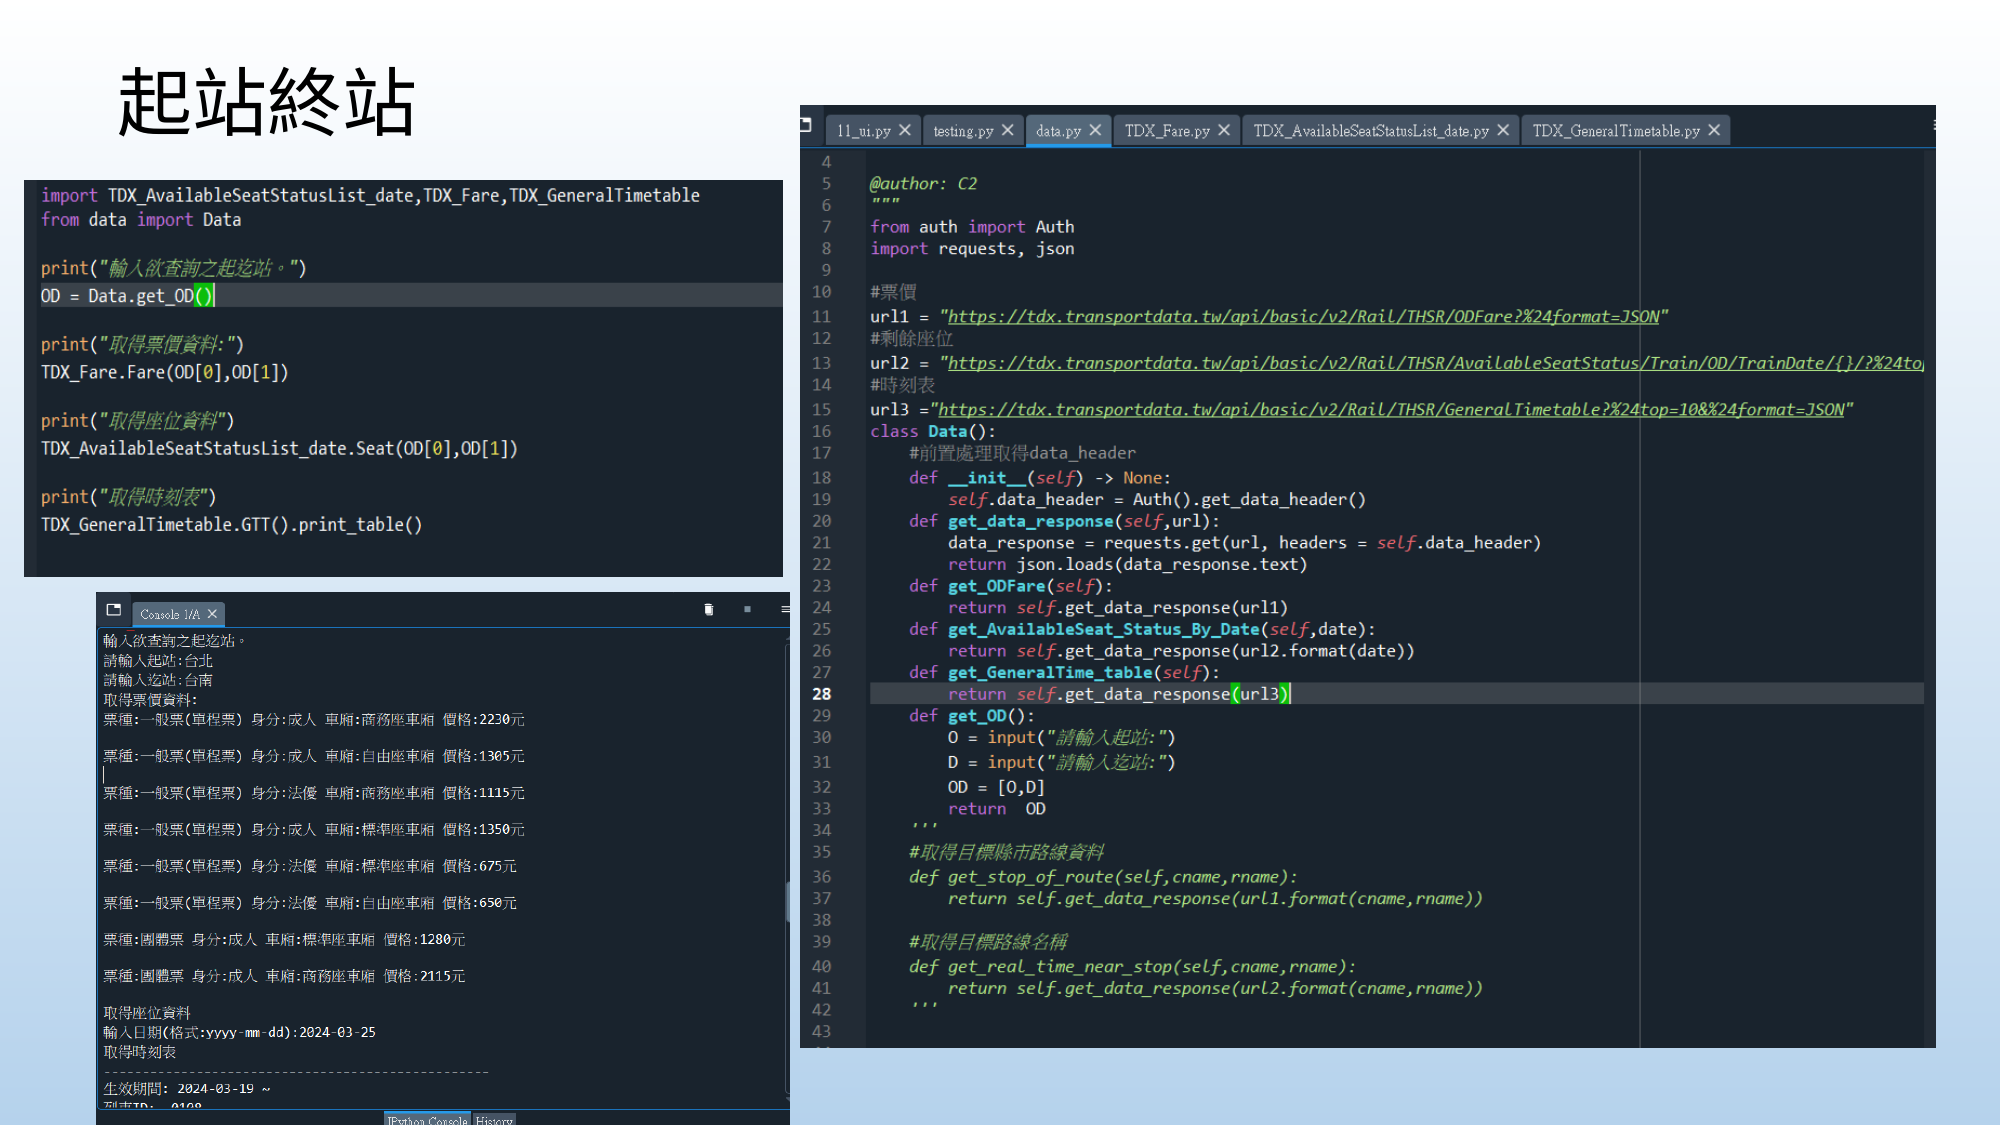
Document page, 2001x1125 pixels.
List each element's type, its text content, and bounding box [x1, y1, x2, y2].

picture [24, 180, 782, 577]
picture [96, 592, 790, 1125]
picture [800, 105, 1936, 1048]
title 起站終站 [69, 0, 467, 154]
